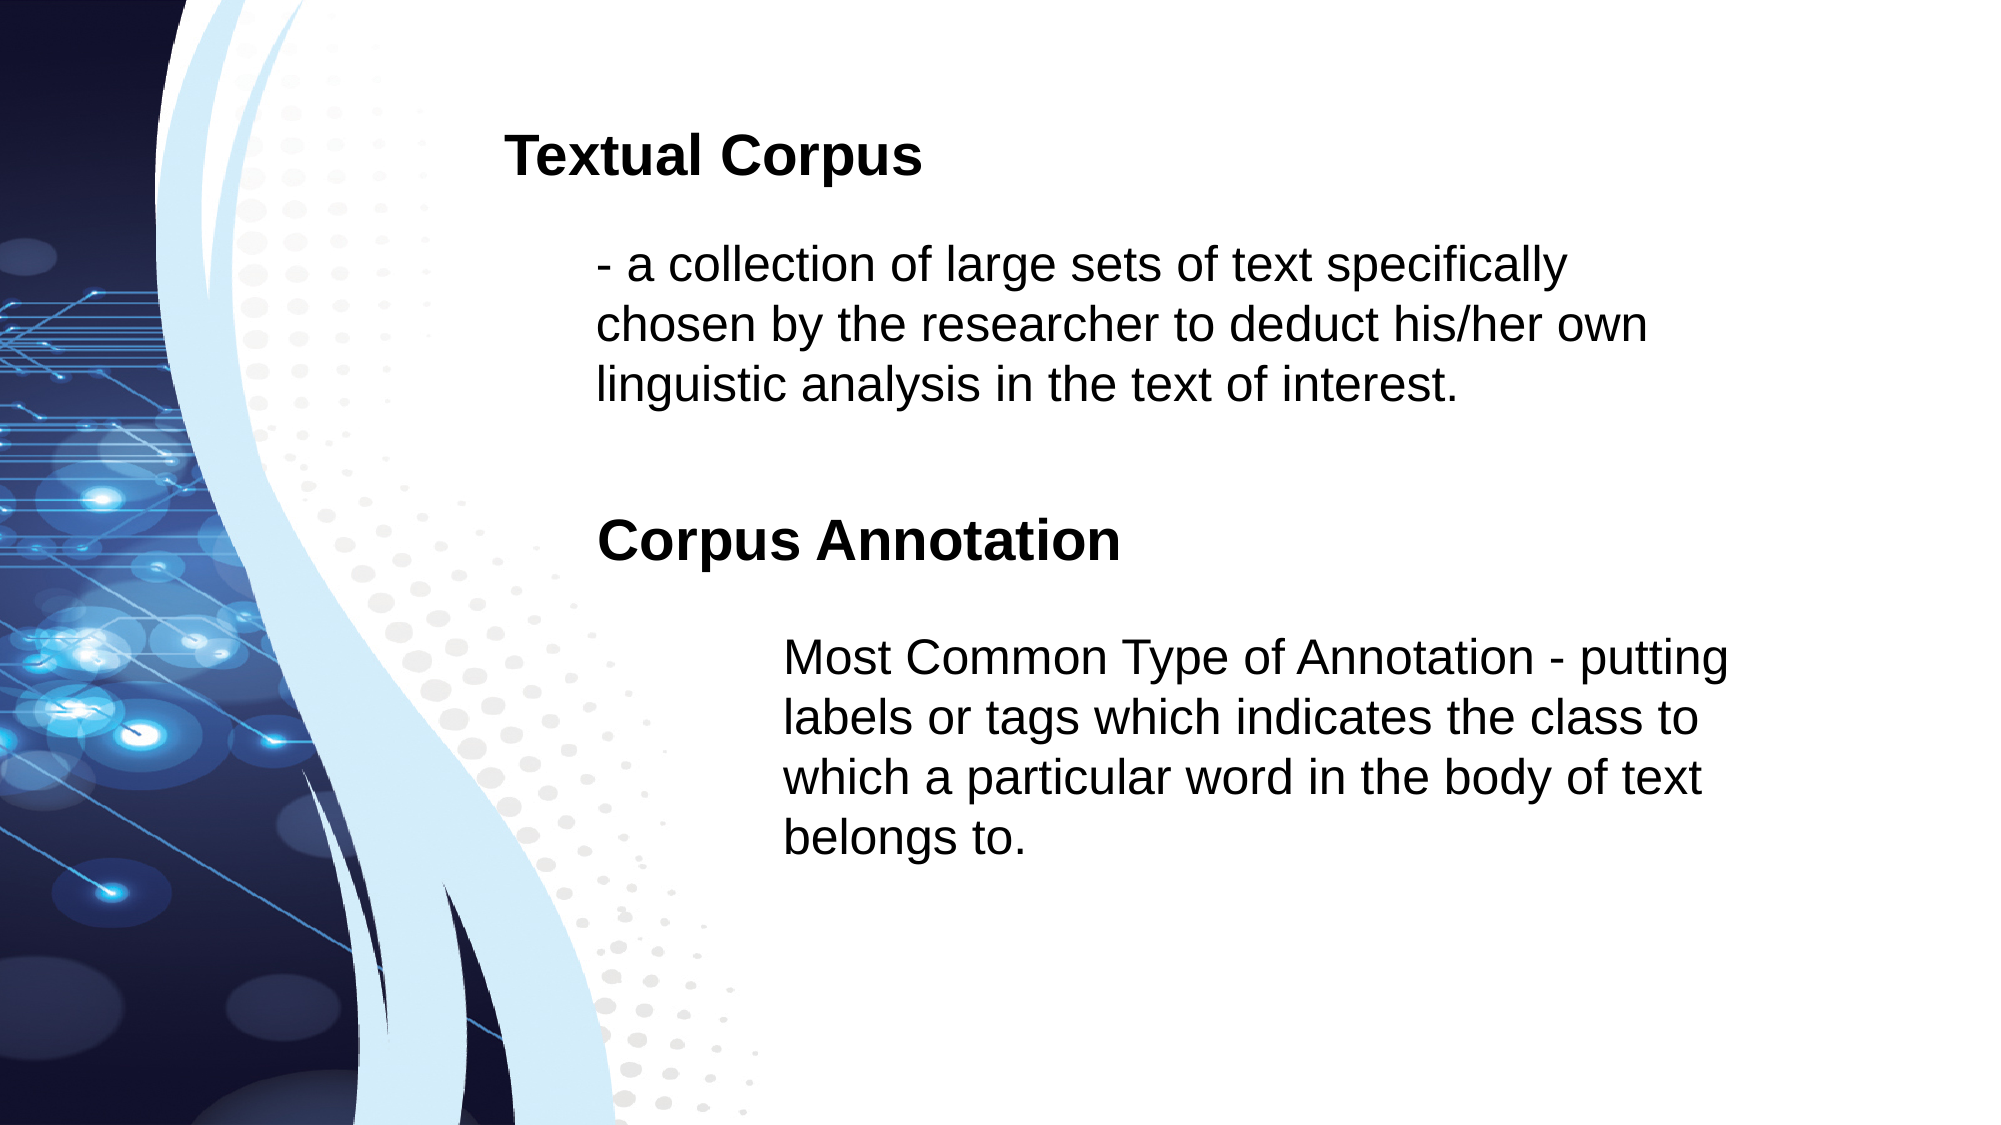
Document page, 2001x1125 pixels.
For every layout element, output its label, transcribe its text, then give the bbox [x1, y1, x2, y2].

picture [0, 0, 2000, 1125]
text_box - a collection of large sets of text specifically chosen by the researcher to deduct his/her own linguistic analysis in the text of interest. [580, 223, 1733, 419]
text_box Most Common Type of Annotation - putting labels or tags which indicates the class to which a particular word in the body of text belongs to. [768, 616, 1784, 872]
text_box Corpus Annotation [564, 502, 1173, 587]
list Textual Corpus [410, 117, 1018, 202]
